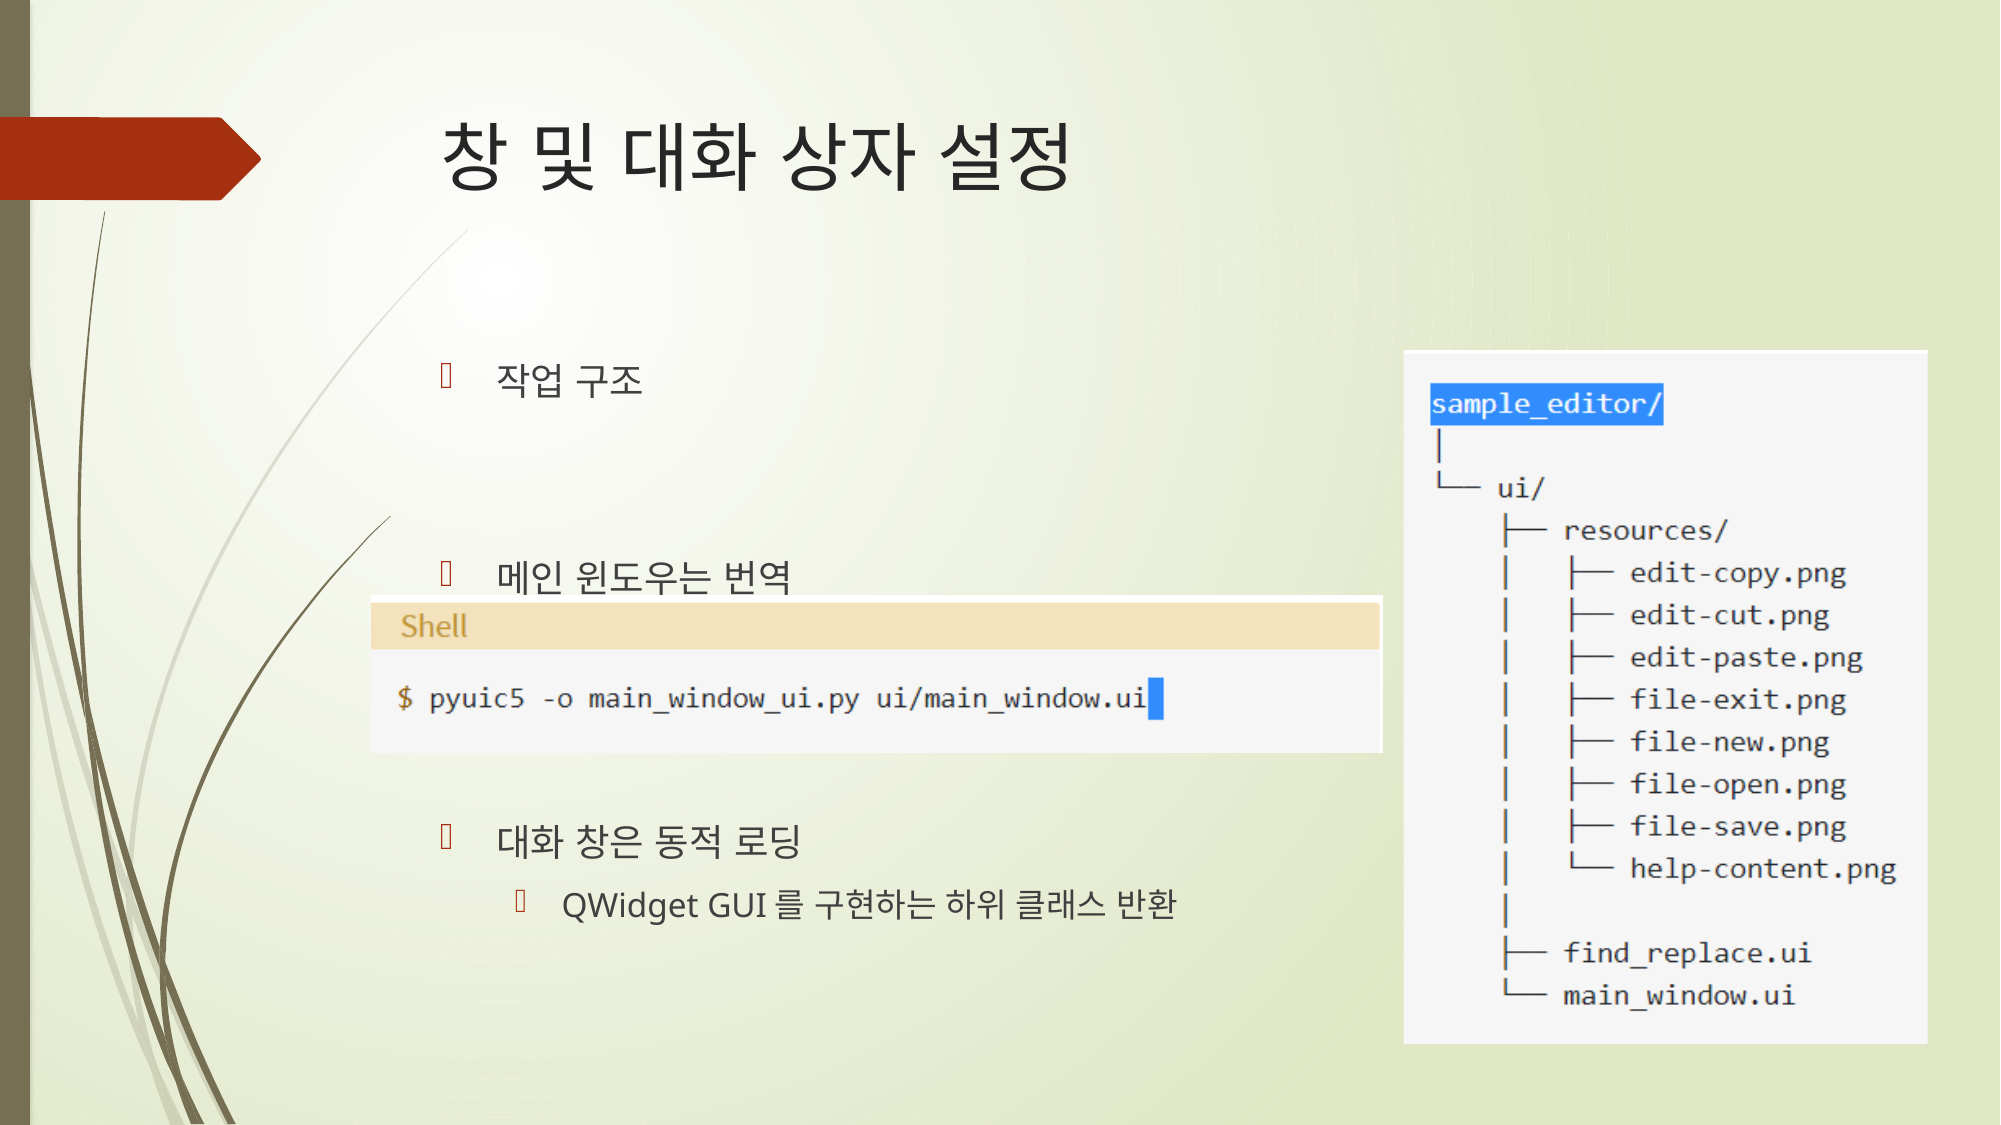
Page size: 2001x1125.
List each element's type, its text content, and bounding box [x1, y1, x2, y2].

title 창 및 대화 상자 설정 [425, 102, 1888, 313]
picture [1403, 349, 1928, 1044]
picture [370, 594, 1383, 754]
list 작업 구조 메인 윈도우는 번역 대화 창은 동적 로딩 QWidget GUI를 구현하는 하위 클래스 반환 [424, 350, 1403, 970]
